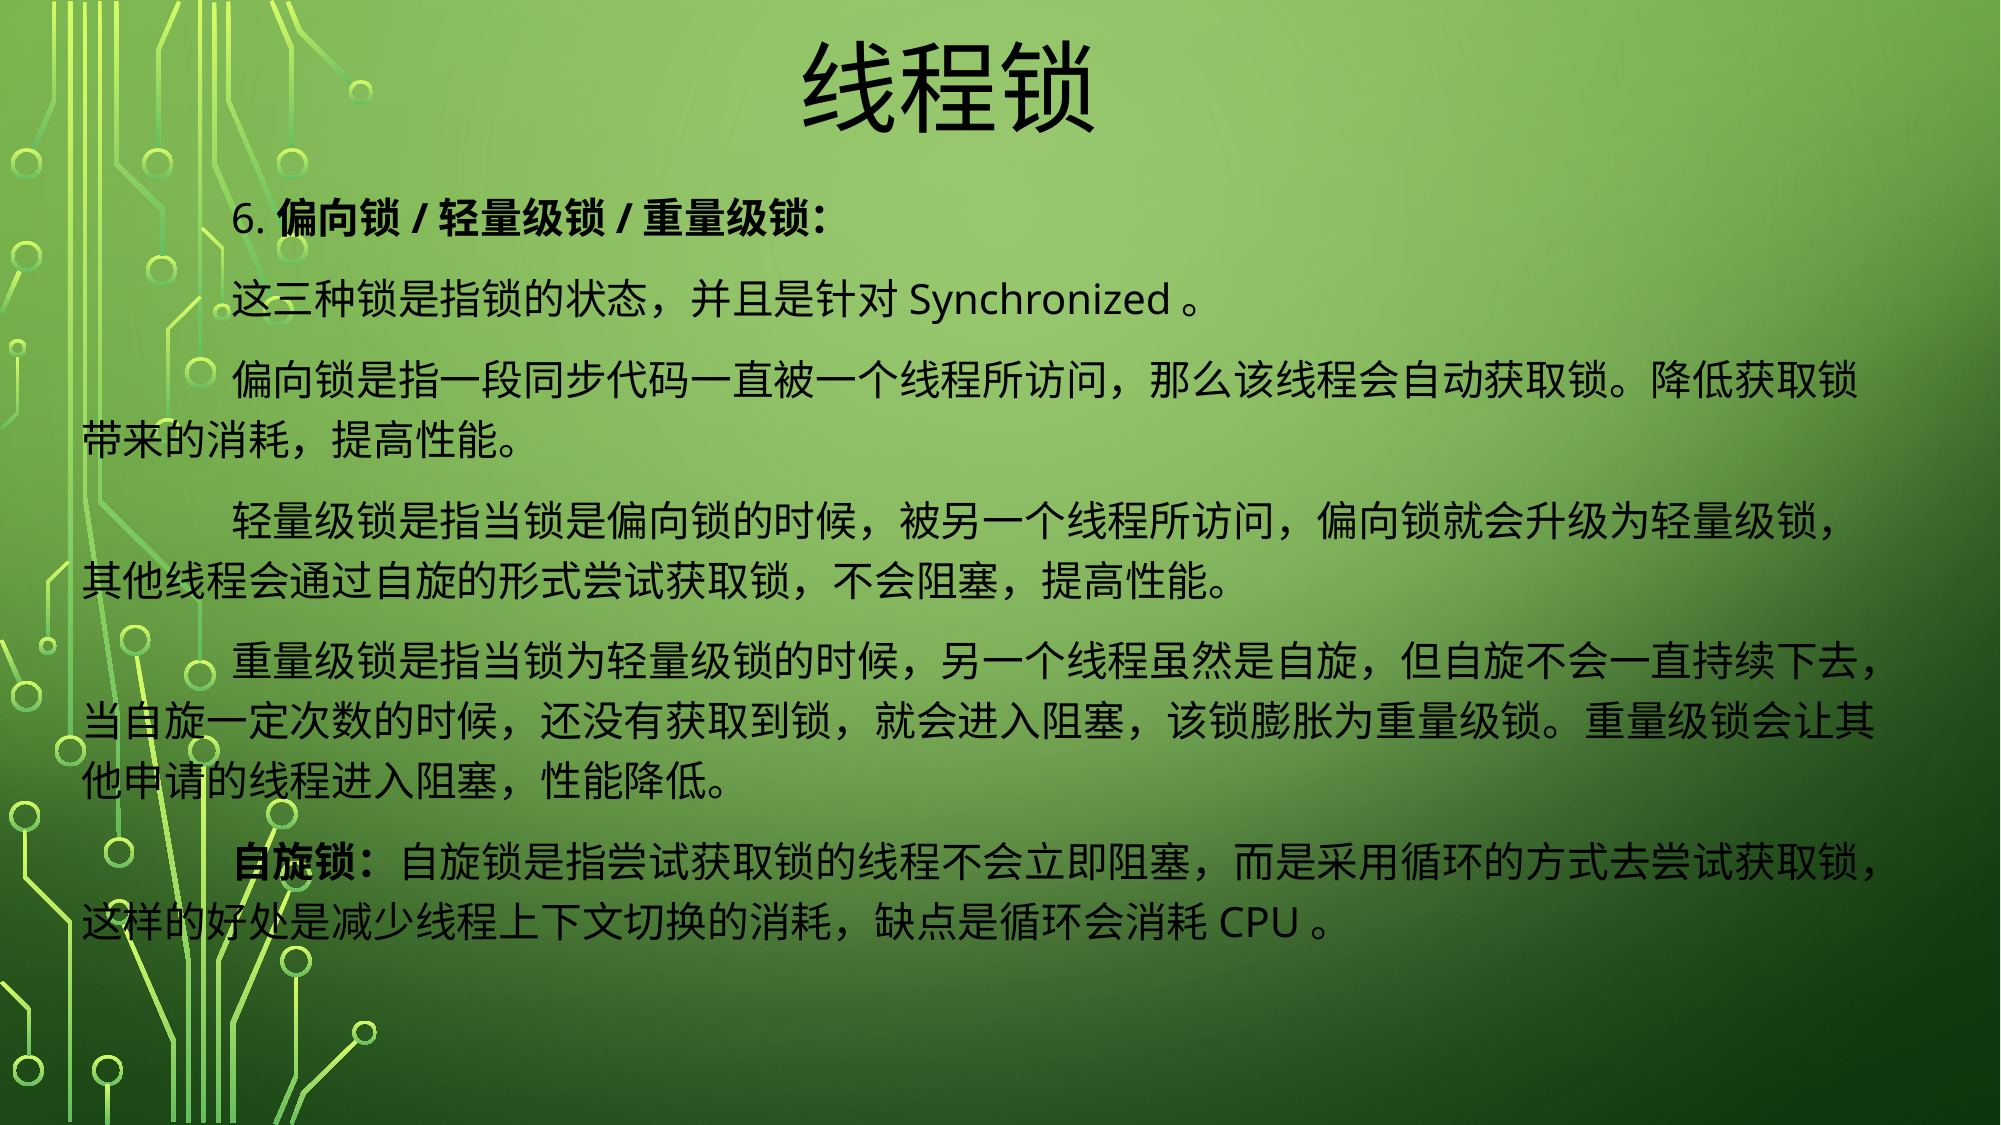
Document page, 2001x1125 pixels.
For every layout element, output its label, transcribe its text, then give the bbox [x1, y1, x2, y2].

title 线程锁 [227, 26, 1670, 155]
subtitle 6.偏向锁/轻量级锁/重量级锁： 这三种锁是指锁的状态，并且是针对Synchronized。 偏向锁是指一段同步代码一直被一个线程所访问，那么该线程会自动获取锁。降低获取锁带来的消耗，提高性能。 轻量级锁是指当锁是偏向锁的时候，被另一个线程所访问，偏向锁就会升级为轻量级锁，其他线程会通过自旋的形式尝试获取锁，不会阻塞，提高性能。 重量级锁是指当锁为轻量级锁的时候，另一个线程虽然是自旋，但自旋不会一直持续下去，当自旋一定次数的时候，还没有获取到锁，就会进入阻塞，该锁膨胀为重量级锁。重量级锁会让其他申请的线程进入阻塞，性能降低。 自旋锁：自旋锁是指尝试获取锁的线程不会立即阻塞，而是采用循环的方式去尝试获取锁，这样的好处是减少线程上下文切换的消耗，缺点是循环会消耗CPU。 [66, 174, 1914, 1099]
